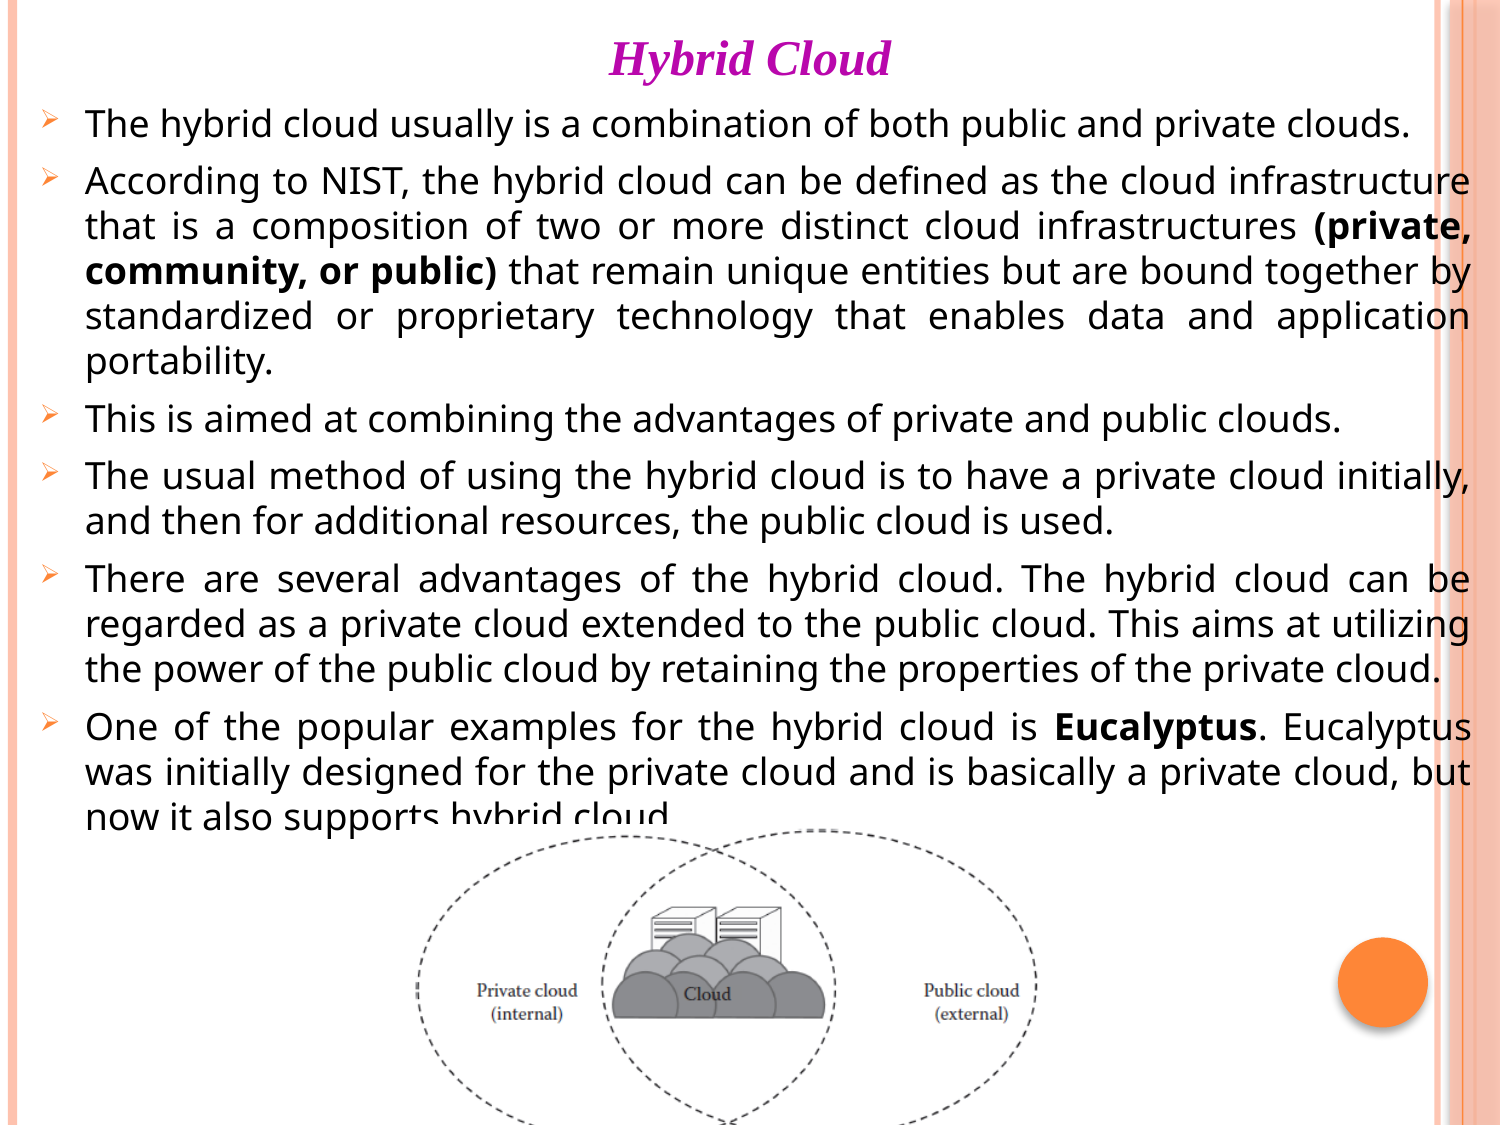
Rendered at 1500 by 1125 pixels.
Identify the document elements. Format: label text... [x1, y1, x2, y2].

picture [412, 824, 1048, 1125]
title Hybrid Cloud [137, 12, 1363, 92]
list The hybrid cloud usually is a combination of both public and private clouds. According to NIST, the hybrid cloud can be defined as the cloud infrastructure that is a composition of two or more distinct cloud infrastructures (private, community, or public) that remain unique entities but are bound together by standardized or proprietary technology that enables data and application portability. This is aimed at combining the advantages of private and public clouds. The usual method of using the hybrid cloud is to have a private cloud initially, and then for additional resources, the public cloud is used. There are several advantages of the hybrid cloud. The hybrid cloud can be regarded as a private cloud extended to the public cloud. This aims at utilizing the power of the public cloud by retaining the properties of the private cloud. One of the popular examples for the hybrid cloud is Eucalyptus. Eucalyptus was initially designed for the private cloud and is basically a private cloud, but now it also supports hybrid cloud. [24, 92, 1488, 1125]
